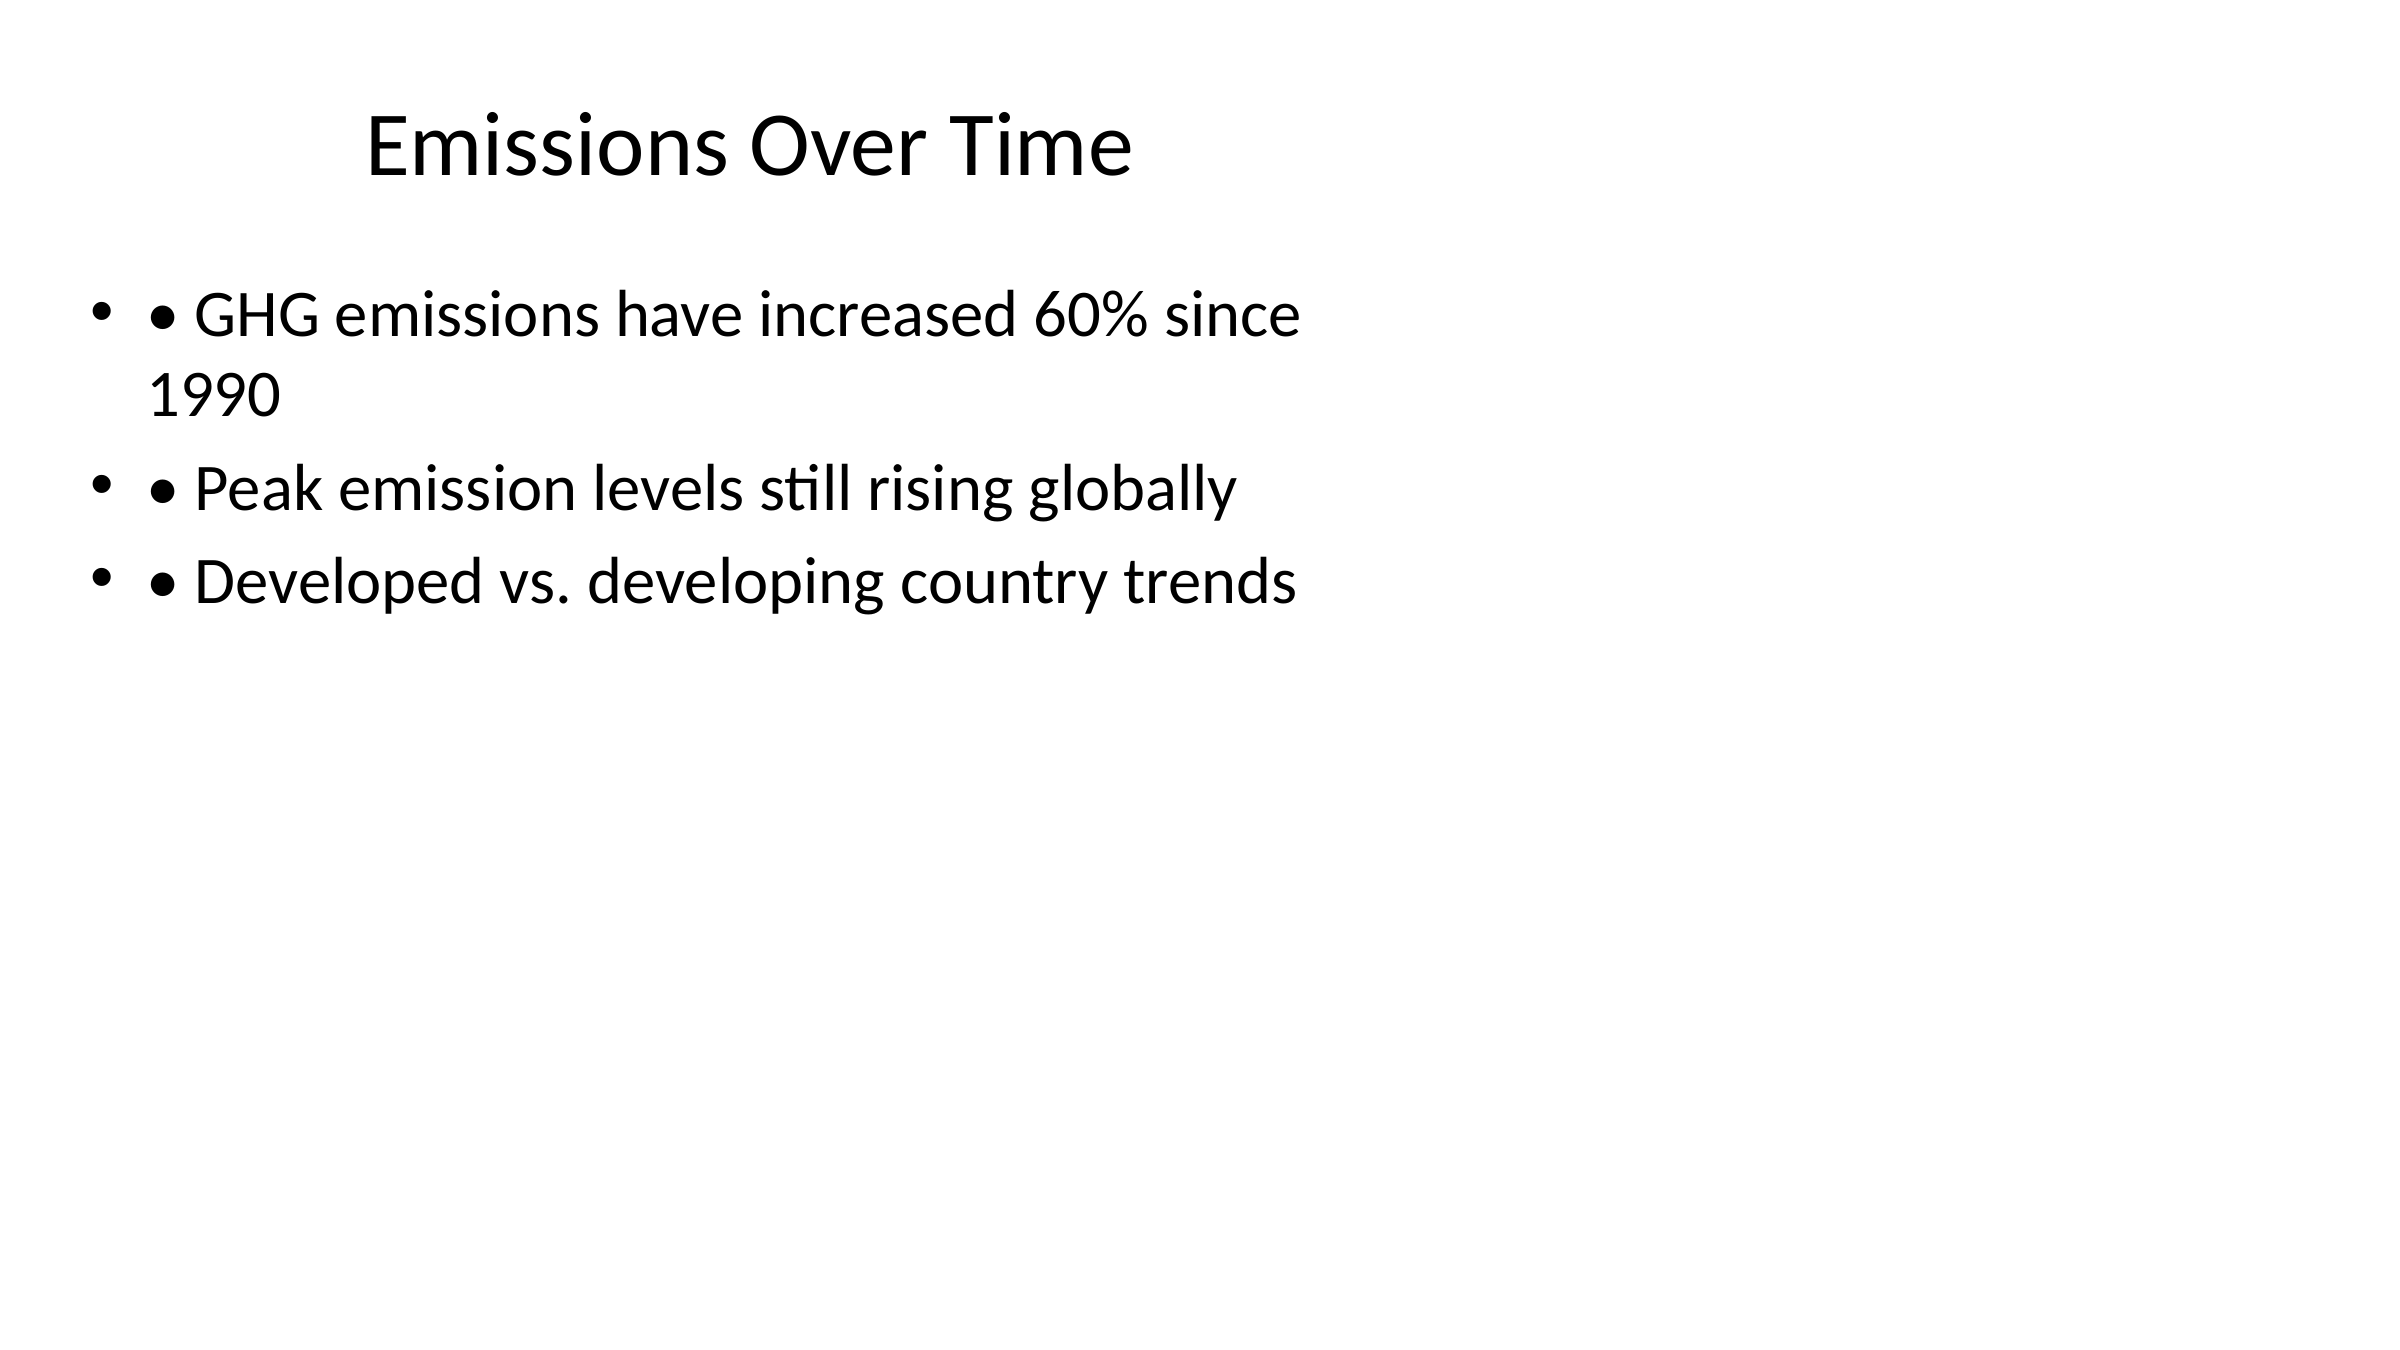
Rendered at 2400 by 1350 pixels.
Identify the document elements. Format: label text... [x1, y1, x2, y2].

list • GHG emissions have increased 60% since 1990 • Peak emission levels still rising globally • Developed vs. developing country trends [75, 262, 1425, 1005]
title Emissions Over Time [75, 45, 1425, 233]
